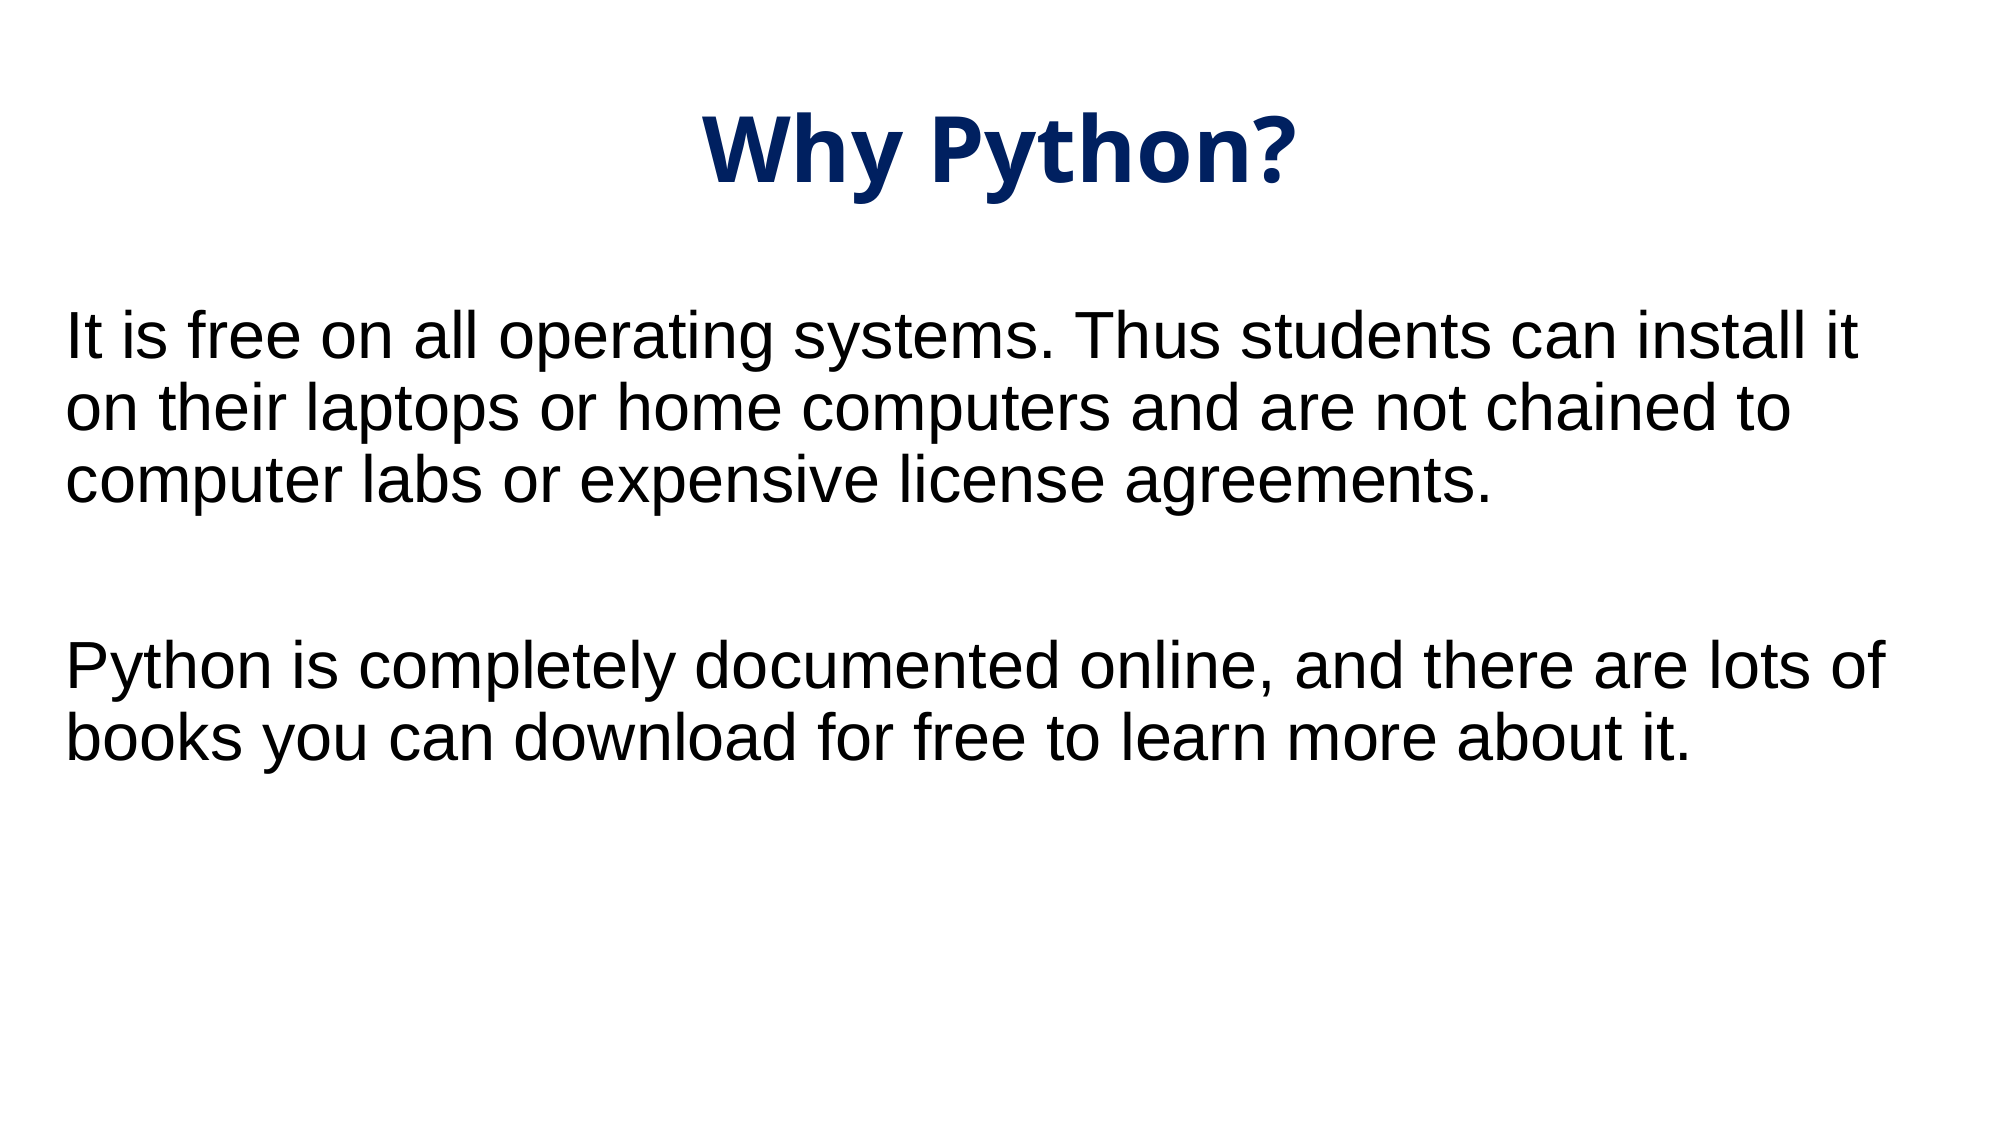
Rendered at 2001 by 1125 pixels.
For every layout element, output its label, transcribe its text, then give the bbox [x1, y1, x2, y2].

title Why Python? [137, 52, 1863, 254]
list It is free on all operating systems. Thus students can install it on their laptops or home computers and are not chained to computer labs or expensive license agreements. Python is completely documented online, and there are lots of books you can download for free to learn more about it. [50, 293, 1949, 982]
